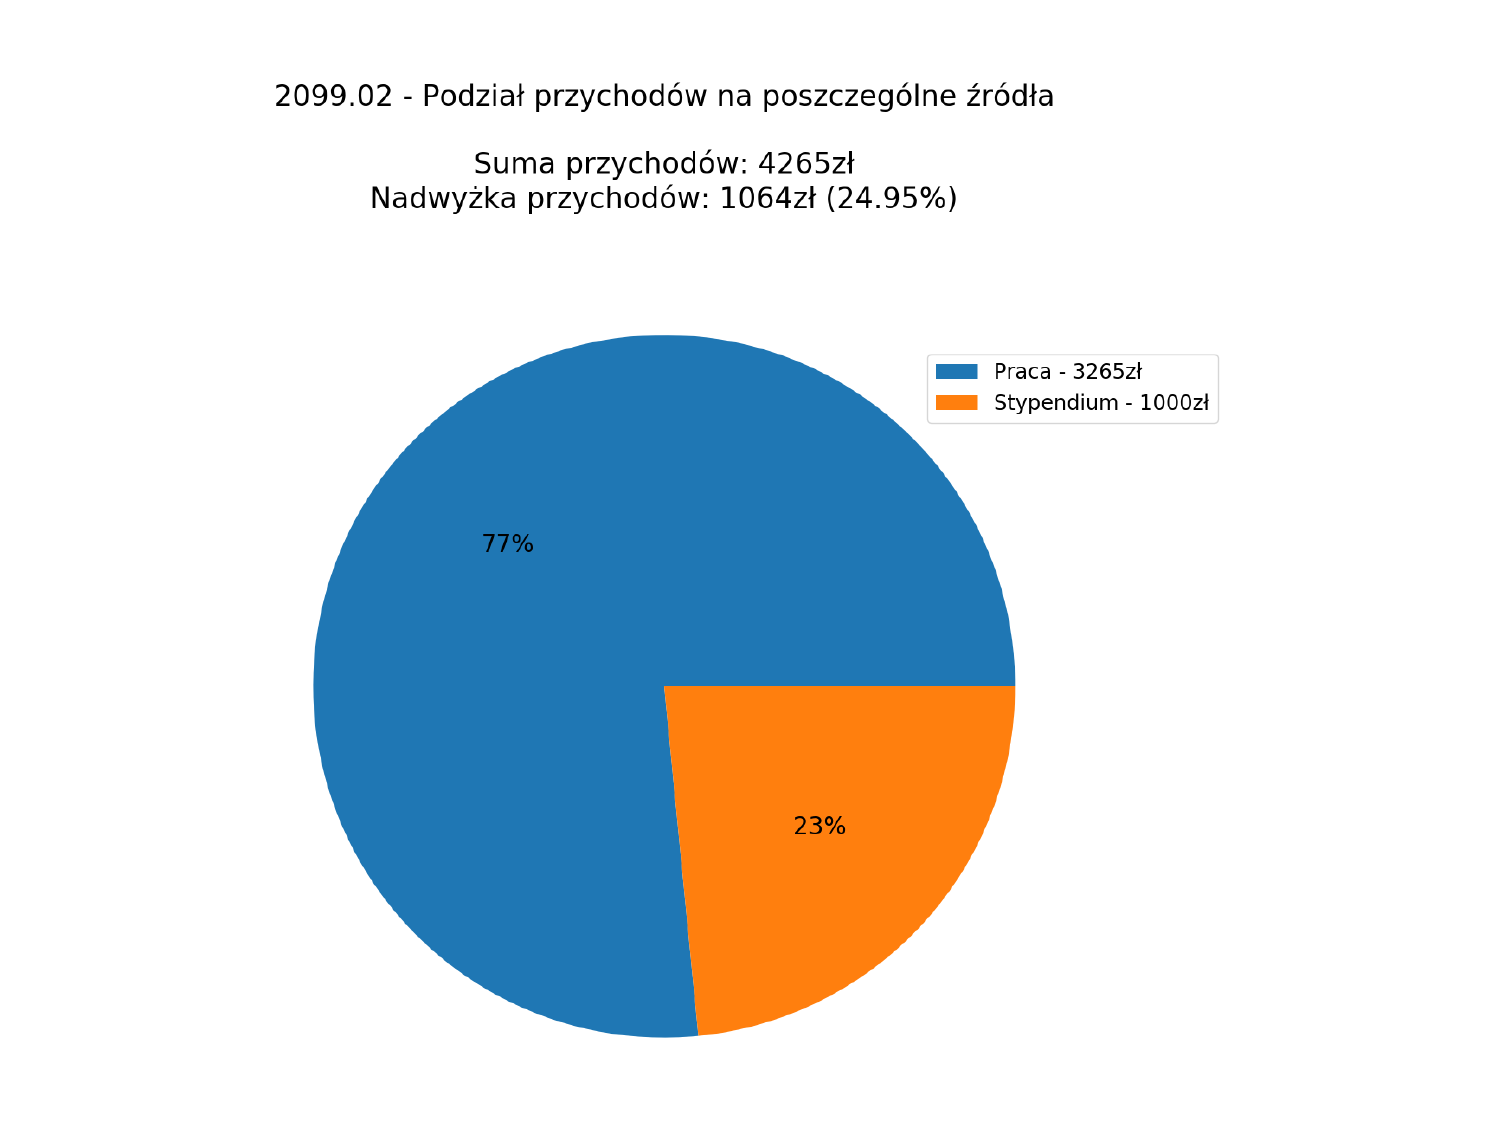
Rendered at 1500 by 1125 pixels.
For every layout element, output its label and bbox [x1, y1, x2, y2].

picture [224, 0, 1351, 1125]
